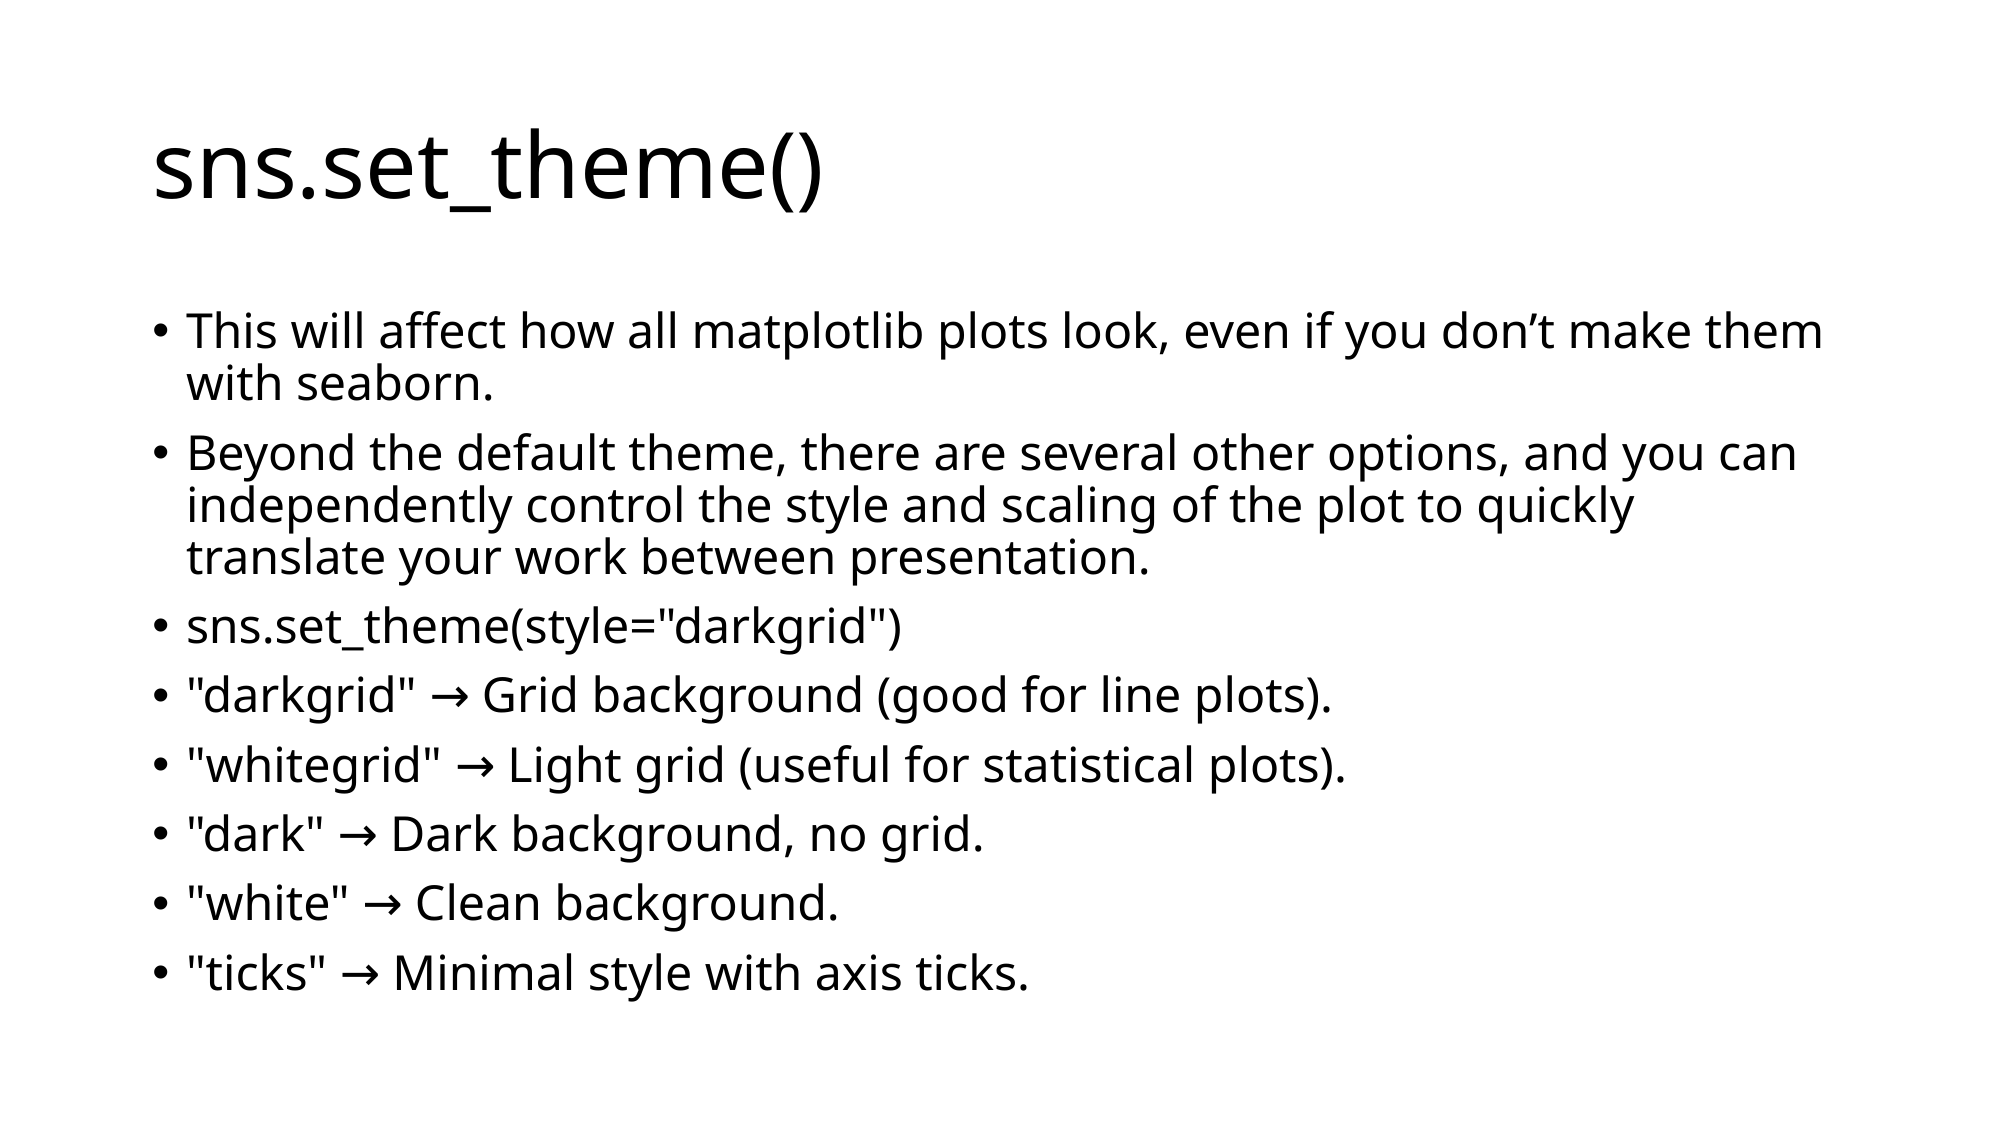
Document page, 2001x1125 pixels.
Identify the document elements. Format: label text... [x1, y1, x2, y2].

title sns.set_theme() [137, 59, 1863, 278]
list This will affect how all matplotlib plots look, even if you don’t make them with seaborn. Beyond the default theme, there are several other options, and you can independently control the style and scaling of the plot to quickly translate your work between presentation. sns.set_theme(style="darkgrid") "darkgrid" → Grid background (good for line plots). "whitegrid" → Light grid (useful for statistical plots). "dark" → Dark background, no grid. "white" → Clean background. "ticks" → Minimal style with axis ticks. [137, 299, 1863, 1014]
